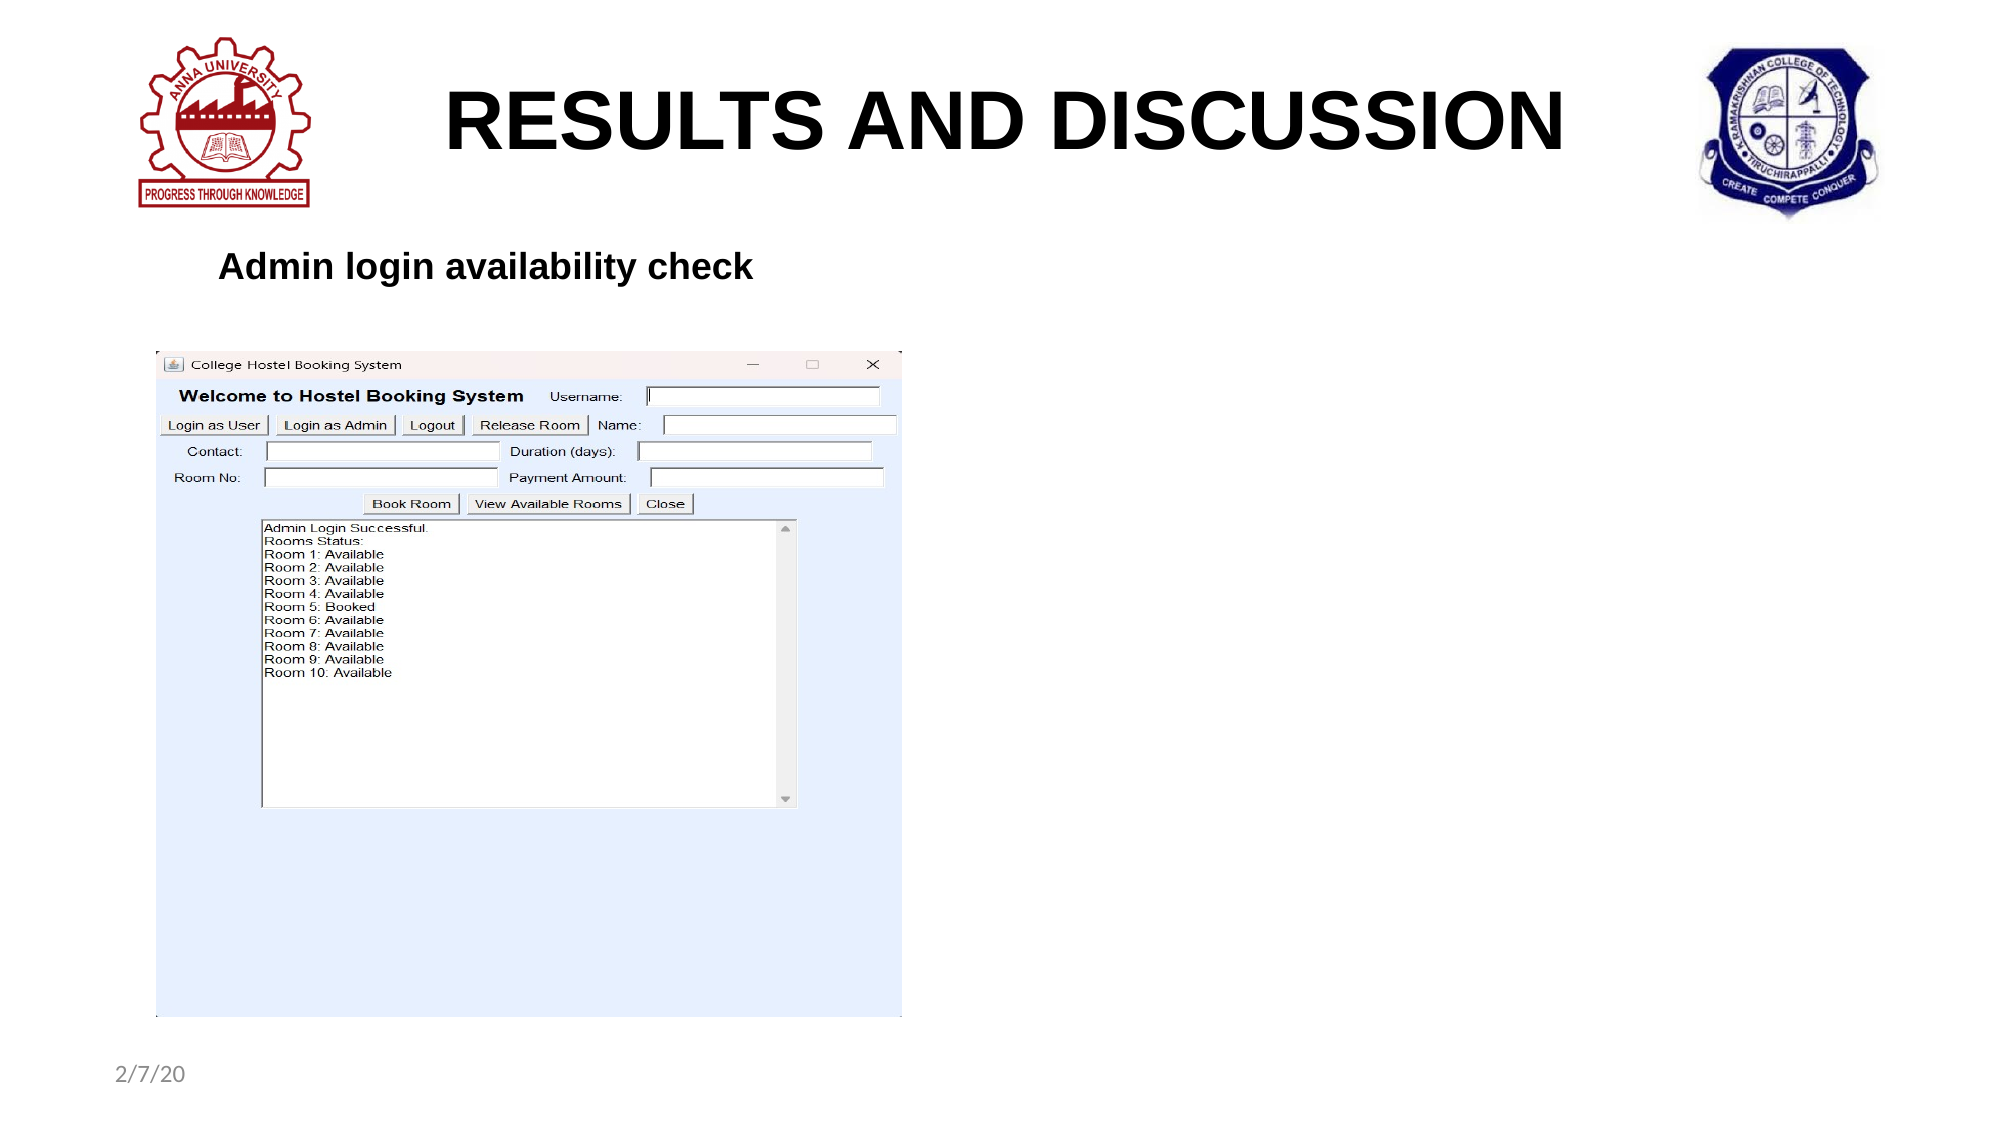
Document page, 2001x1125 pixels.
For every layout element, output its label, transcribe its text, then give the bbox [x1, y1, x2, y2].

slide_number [99, 1042, 567, 1103]
text_box RESULTS AND DISCUSSION [355, 58, 1657, 274]
text_box Admin login availability check [203, 234, 1106, 340]
picture [1695, 42, 1886, 224]
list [155, 351, 902, 1017]
picture [136, 34, 312, 209]
